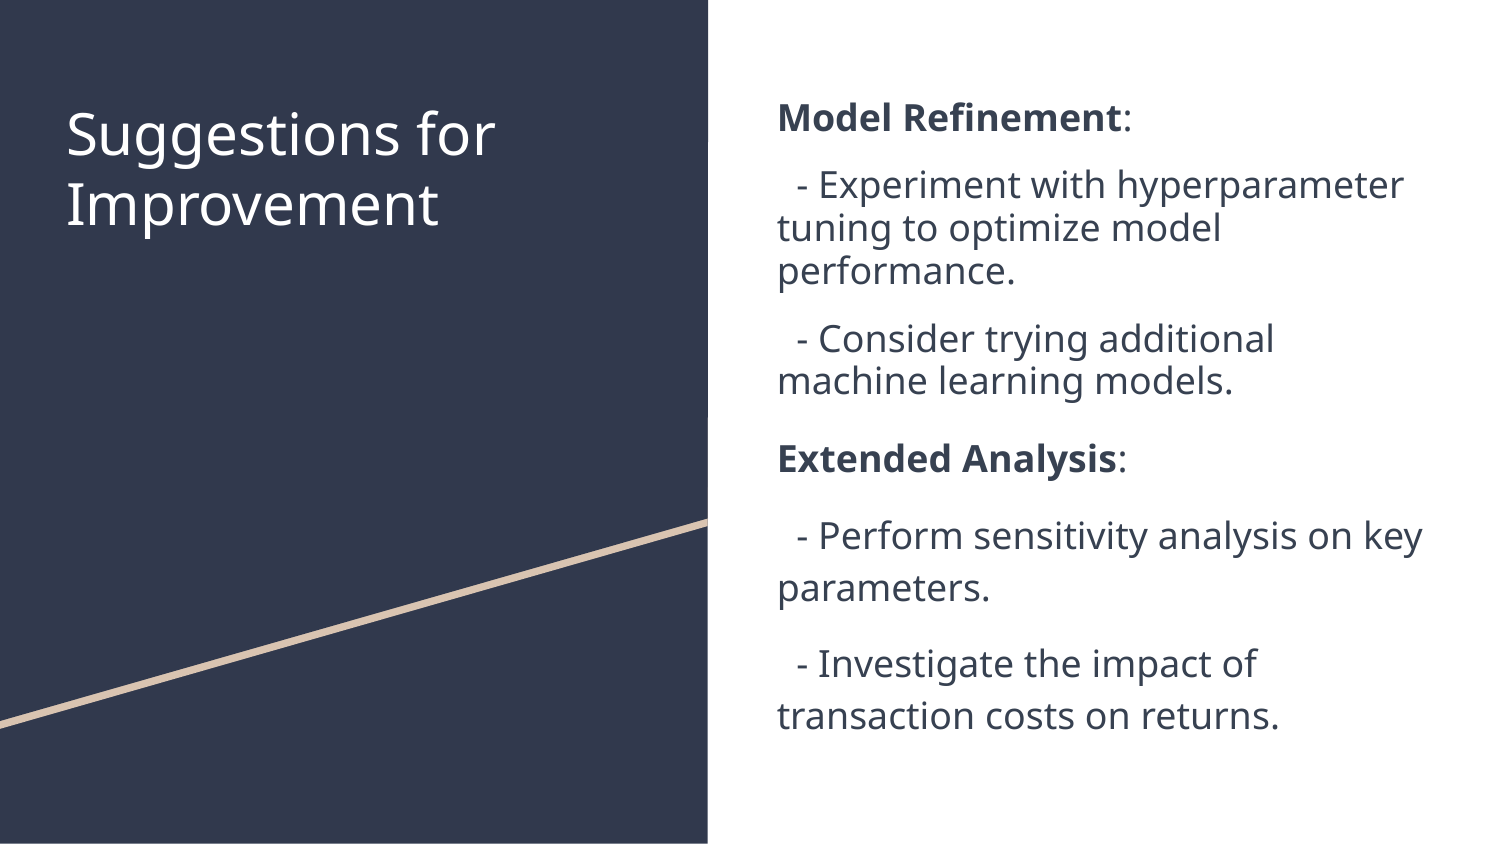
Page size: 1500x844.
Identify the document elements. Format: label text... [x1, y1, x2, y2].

title Suggestions for Improvement [51, 82, 660, 494]
list Model Refinement: - Experiment with hyperparameter tuning to optimize model performance. - Consider trying additional machine learning models. Extended Analysis: - Perform sensitivity analysis on key parameters. - Investigate the impact of transaction costs on returns. [761, 82, 1446, 755]
